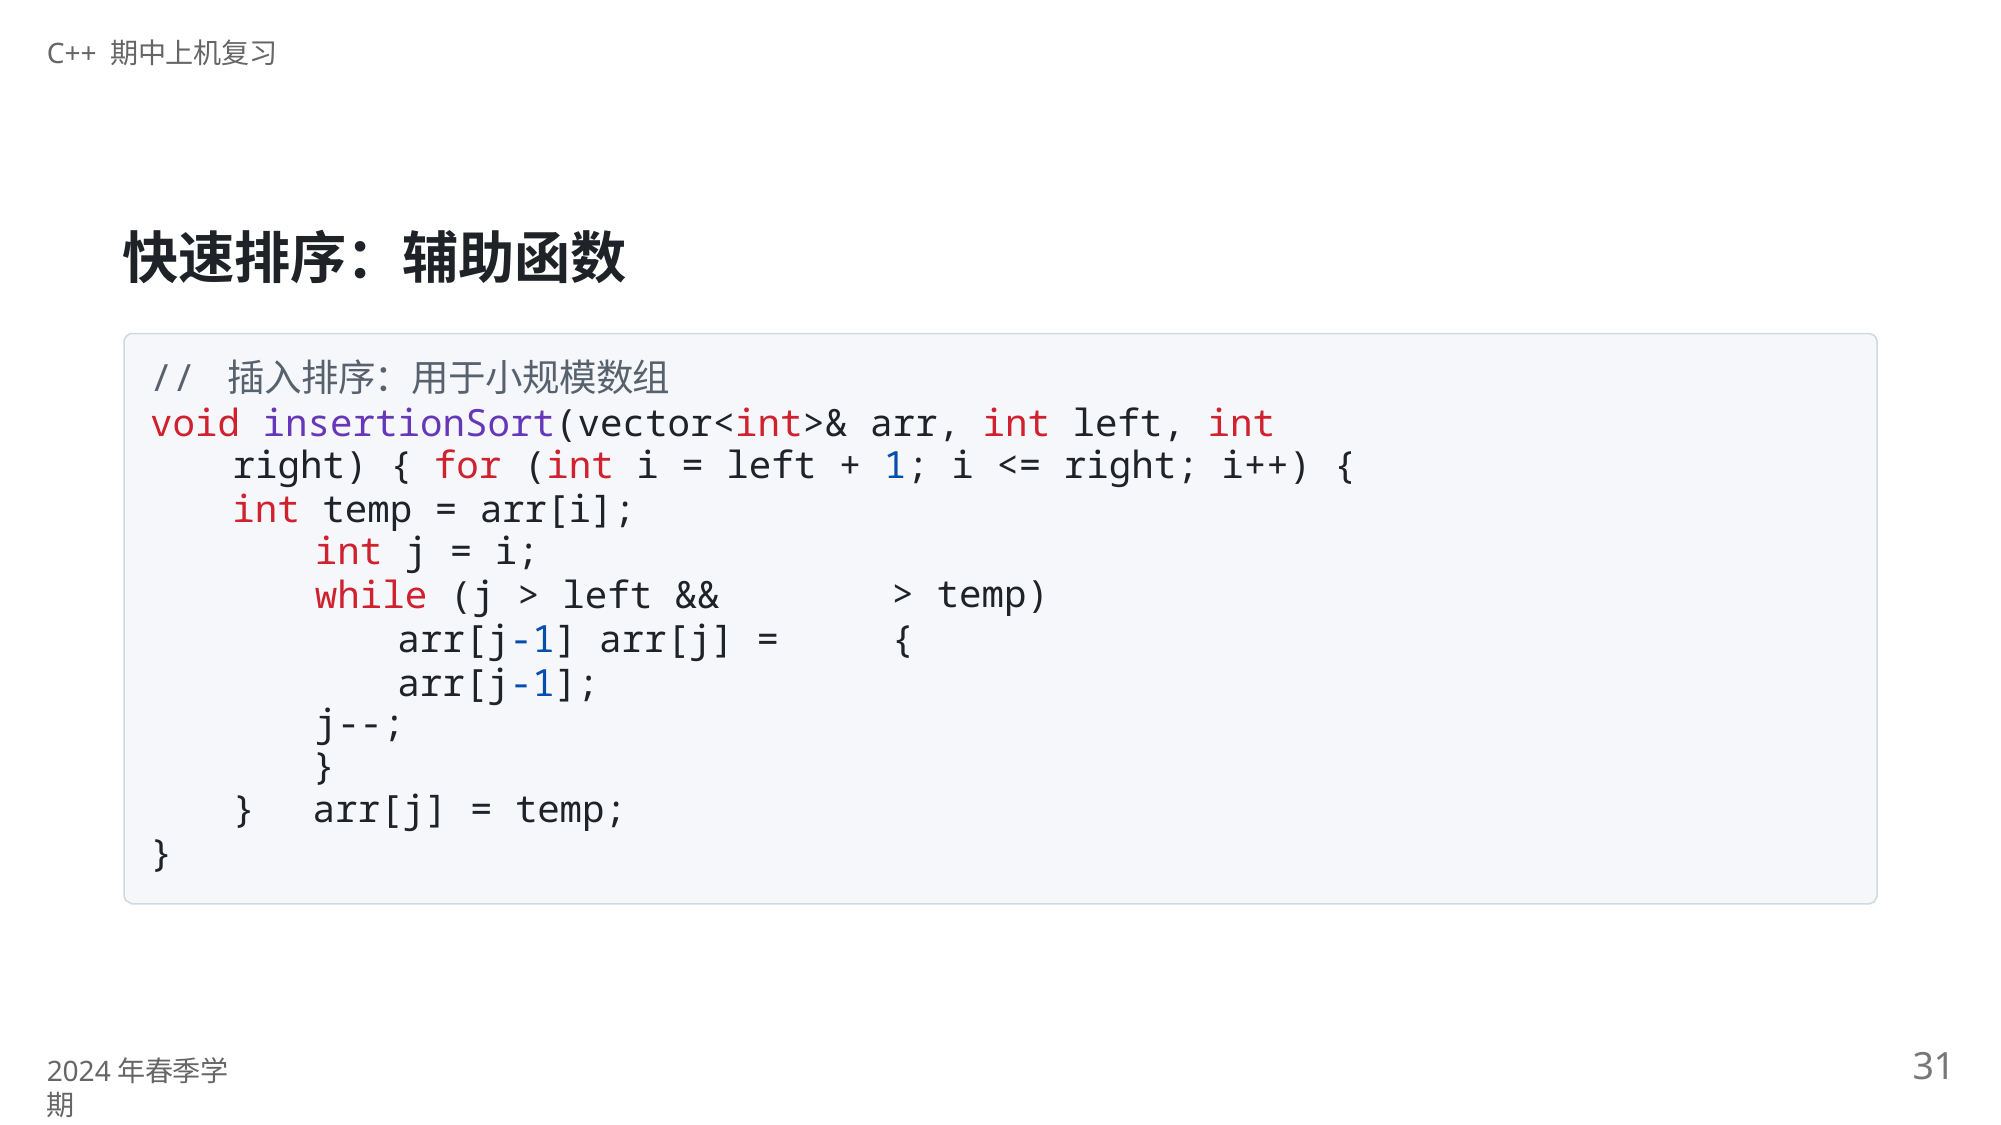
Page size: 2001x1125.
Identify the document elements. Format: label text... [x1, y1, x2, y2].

title 快速排序：辅助函数 [120, 219, 637, 335]
footer 2024年春季学期 [44, 1048, 251, 1125]
slide_number 31 [1906, 1037, 1962, 1125]
text_box C++ 期中上机复习 [44, 33, 282, 70]
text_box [123, 332, 1879, 905]
